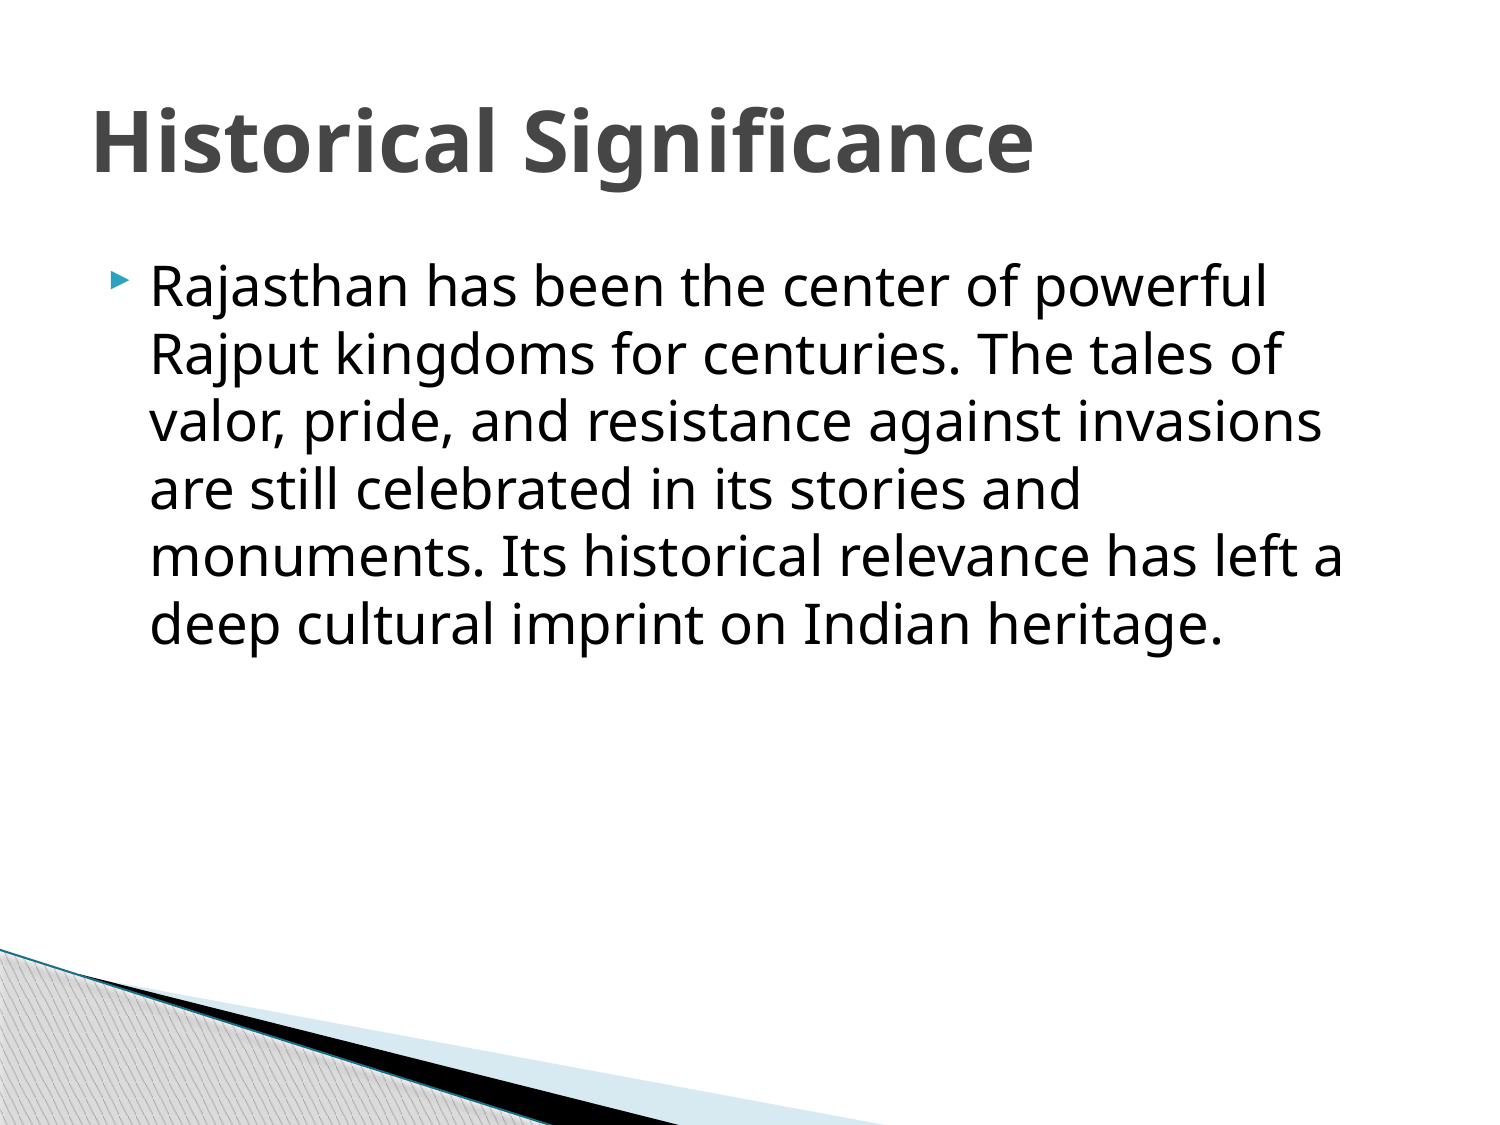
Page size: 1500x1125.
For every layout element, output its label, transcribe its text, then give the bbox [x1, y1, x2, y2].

title Historical Significance [75, 45, 1425, 233]
list Rajasthan has been the center of powerful Rajput kingdoms for centuries. The tales of valor, pride, and resistance against invasions are still celebrated in its stories and monuments. Its historical relevance has left a deep cultural imprint on Indian heritage. [75, 243, 1425, 986]
